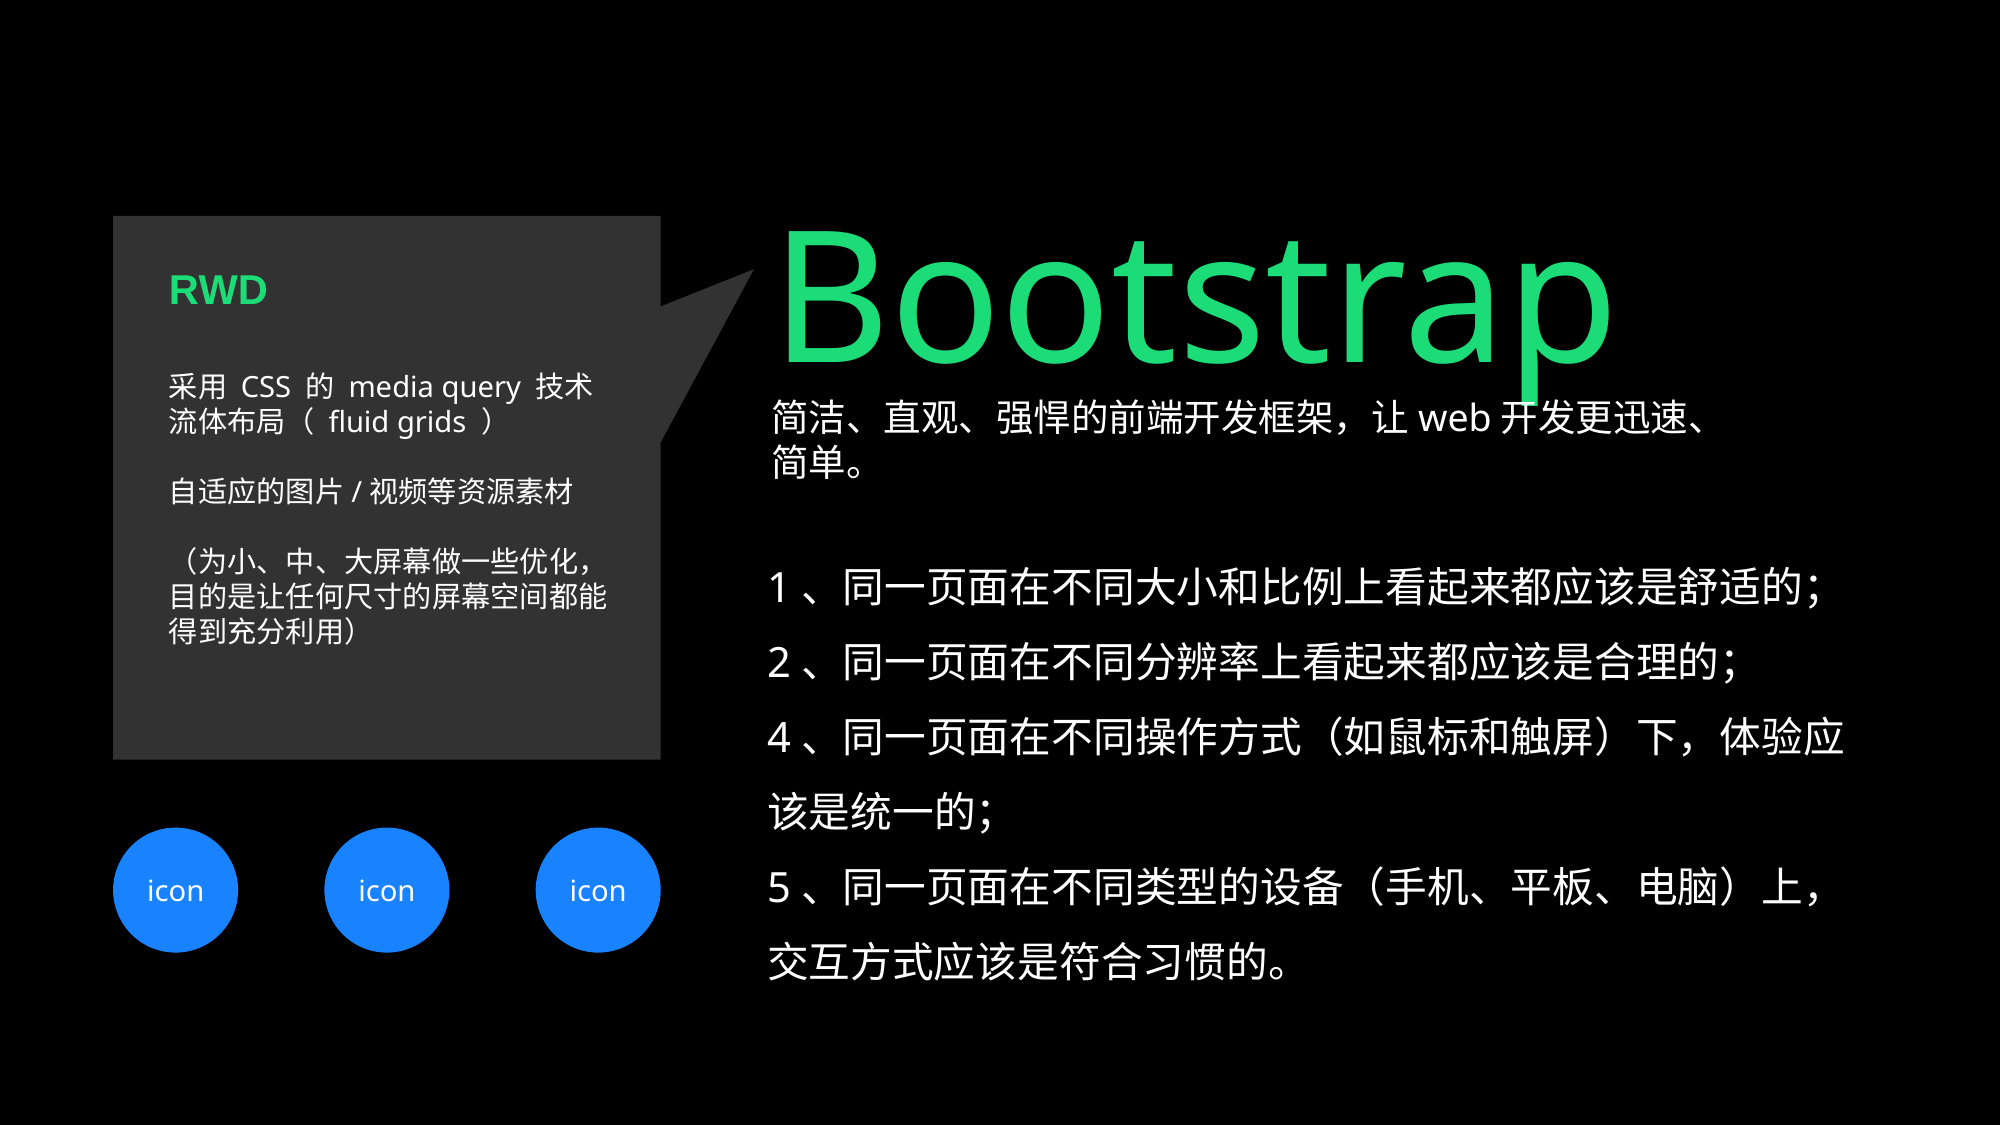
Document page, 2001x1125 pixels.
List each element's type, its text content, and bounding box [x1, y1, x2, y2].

text_box [112, 214, 756, 761]
text_box Bootstrap [756, 172, 1766, 407]
text_box 简洁、直观、强悍的前端开发框架，让web开发更迅速、简单。 [756, 386, 1755, 492]
text_box icon [323, 826, 451, 954]
text_box 1、同一页面在不同大小和比例上看起来都应该是舒适的； 2、同一页面在不同分辨率上看起来都应该是合理的； 4、同一页面在不同操作方式（如鼠标和触屏）下，体验应该是统一的； 5、同一页面在不同类型的设备（手机、平板、电脑）上，交互方式应该是符合习惯的。 [752, 528, 1887, 994]
text_box 采用 CSS 的 media query 技术 流体布局（ fluid grids ） 自适应的图片/视频等资源素材 （为小、中、大屏幕做一些优化，目的是让任何尺寸的屏幕空间都能得到充分利用） [154, 325, 633, 656]
text_box icon [534, 826, 662, 954]
text_box icon [112, 826, 240, 954]
text_box RWD [154, 255, 506, 321]
